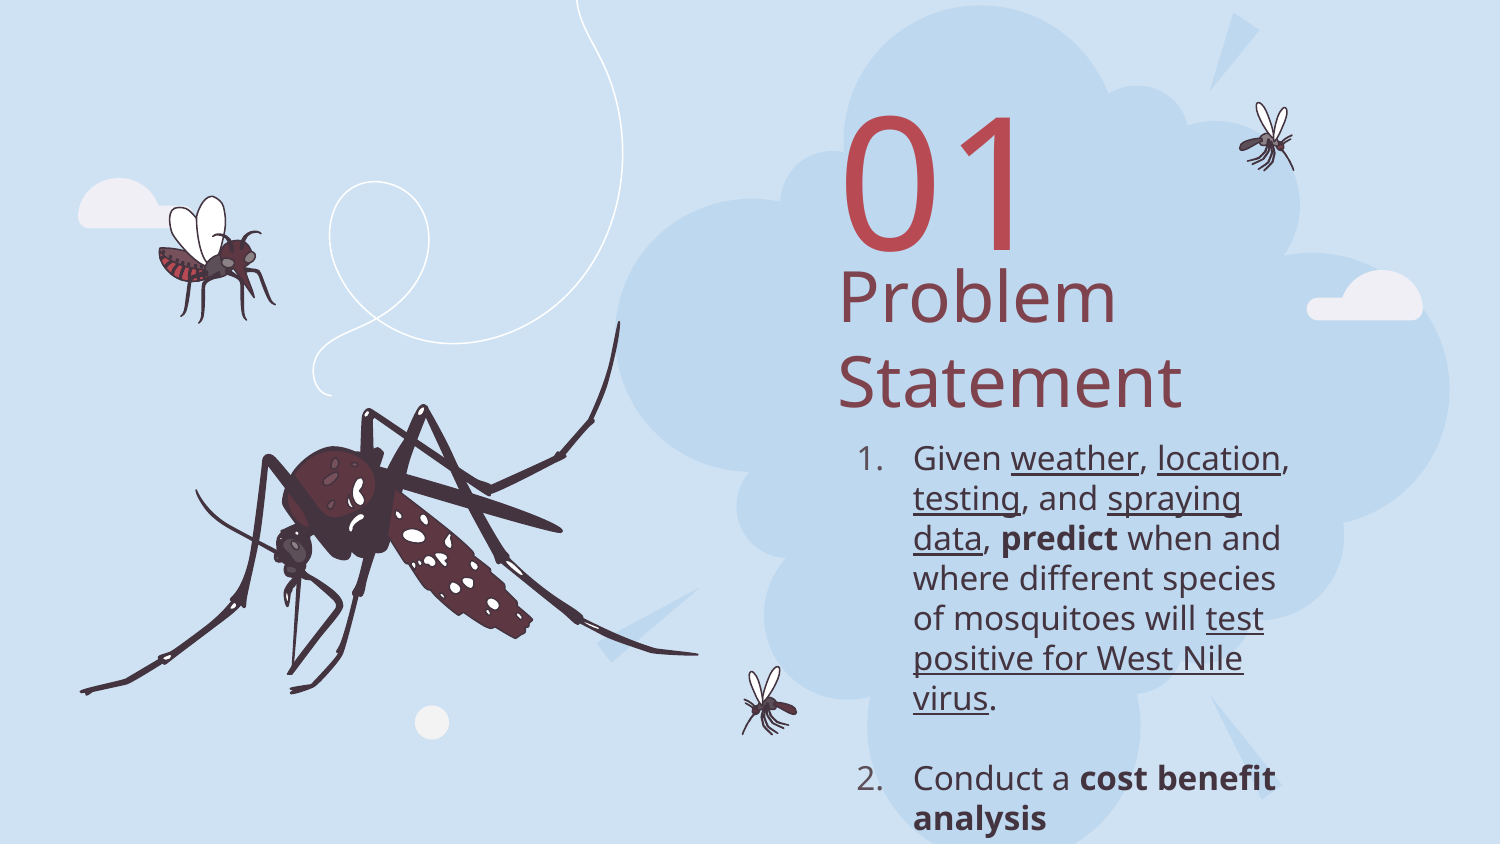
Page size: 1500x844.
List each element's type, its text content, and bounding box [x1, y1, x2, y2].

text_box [79, 321, 705, 696]
title 01 [822, 50, 1136, 254]
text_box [158, 196, 276, 324]
title Problem Statement [822, 267, 1383, 407]
subtitle Given weather, location, testing, and spraying data, predict when and where different species of mosquitoes will test positive for West Nile virus. Conduct a cost benefit analysis [822, 422, 1325, 818]
